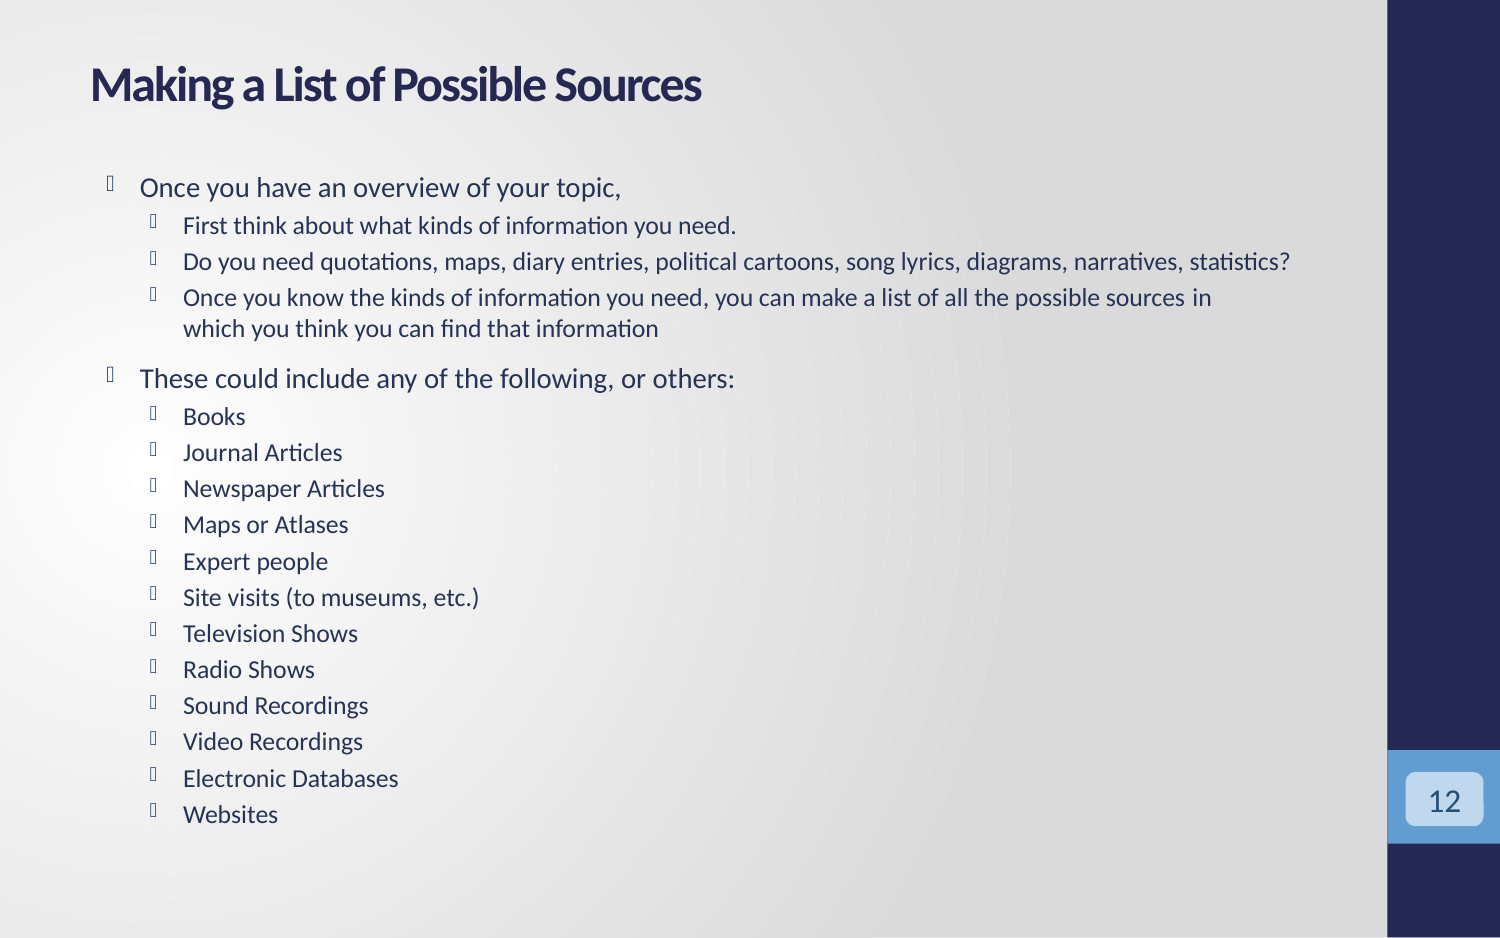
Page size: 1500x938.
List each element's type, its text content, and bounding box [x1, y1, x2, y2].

list Once you have an overview of your topic, First think about what kinds of information you need. Do you need quotations, maps, diary entries, political cartoons, song lyrics, diagrams, narratives, statistics? Once you know the kinds of information you need, you can make a list of all the possible sources in which you think you can find that information These could include any of the following, or others: Books Journal Articles Newspaper Articles Maps or Atlases Expert people Site visits (to museums, etc.) Television Shows Radio Shows Sound Recordings Video Recordings Electronic Databases Websites [75, 161, 1325, 875]
text_box <numéro> [1405, 772, 1484, 827]
title Making a List of Possible Sources [75, 37, 1325, 127]
